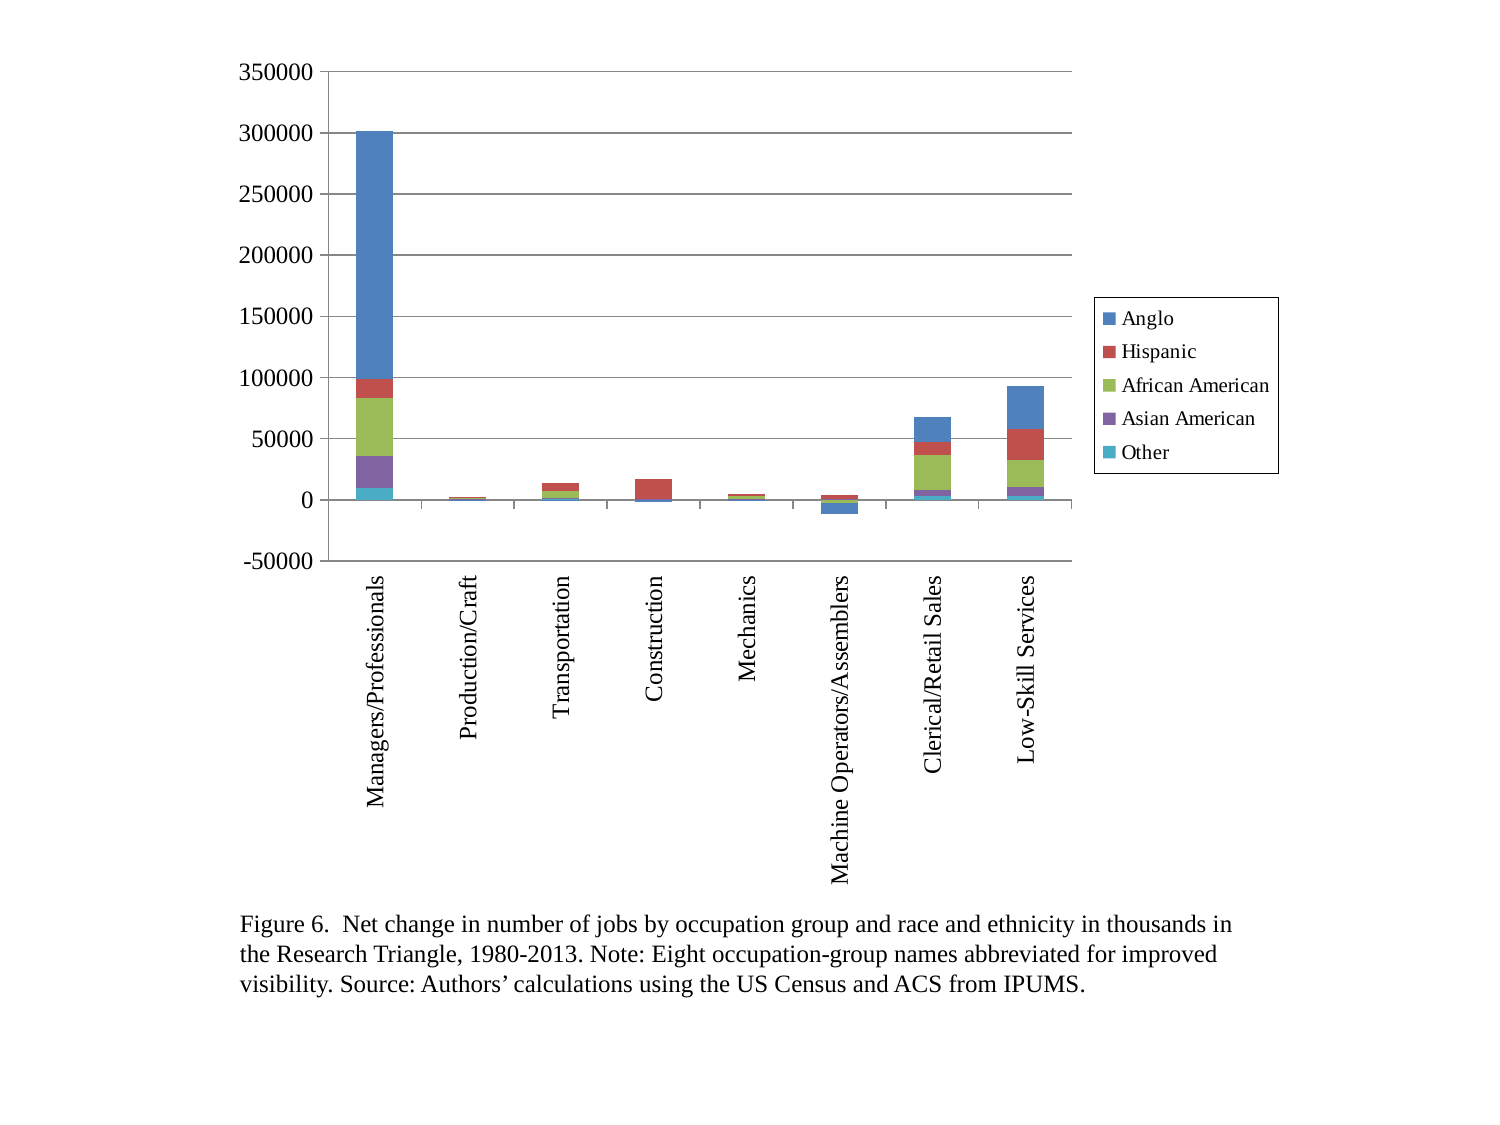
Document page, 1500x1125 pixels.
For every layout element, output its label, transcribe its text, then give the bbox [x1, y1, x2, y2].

text_box Figure 6. Net change in number of jobs by occupation group and race and ethnicity in thousands in the Research Triangle, 1980-2013. Note: Eight occupation-group names abbreviated for improved visibility. Source: Authors’ calculations using the US Census and ACS from IPUMS. [224, 931, 1275, 1005]
chart [208, 37, 1292, 923]
